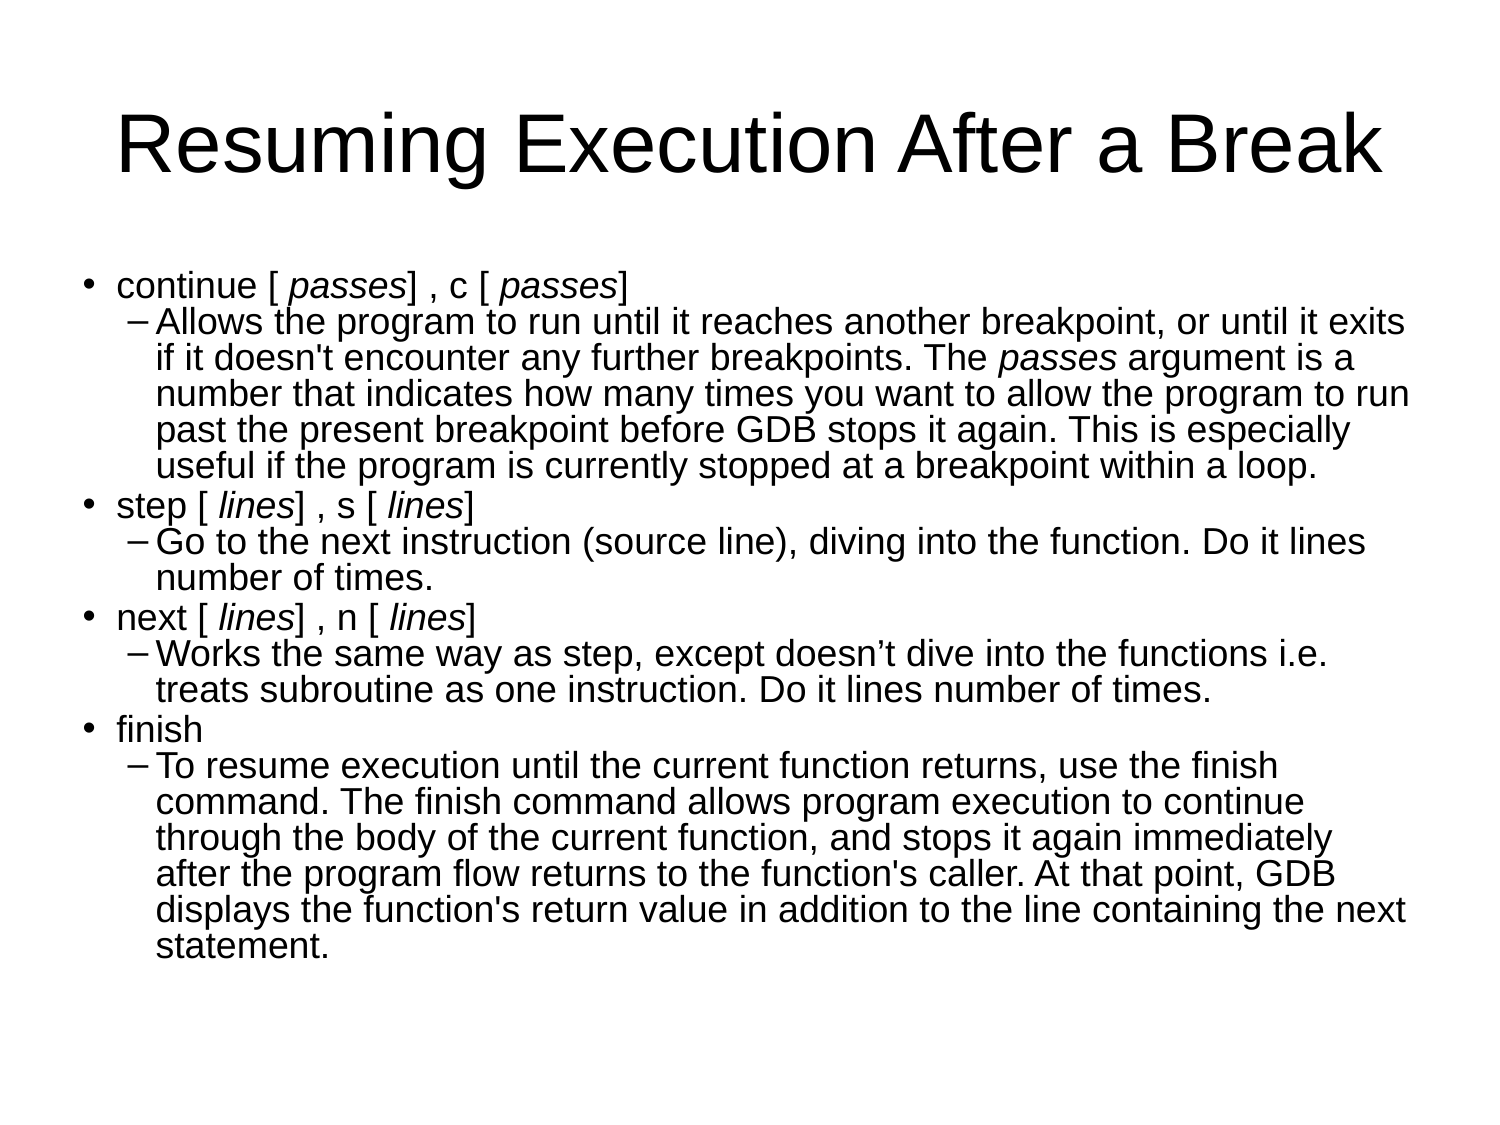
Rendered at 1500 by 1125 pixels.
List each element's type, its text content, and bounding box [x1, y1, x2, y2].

title Resuming Execution After a Break [74, 44, 1426, 234]
list continue [ passes] , c [ passes] Allows the program to run until it reaches another breakpoint, or until it exits if it doesn't encounter any further breakpoints. The passes argument is a number that indicates how many times you want to allow the program to run past the present breakpoint before GDB stops it again. This is especially useful if the program is currently stopped at a breakpoint within a loop. step [ lines] , s [ lines] Go to the next instruction (source line), diving into the function. Do it lines number of times. next [ lines] , n [ lines] Works the same way as step, except doesn’t dive into the functions i.e. treats subroutine as one instruction. Do it lines number of times. finish To resume execution until the current function returns, use the finish command. The finish command allows program execution to continue through the body of the current function, and stops it again immediately after the program flow returns to the function's caller. At that point, GDB displays the function's return value in addition to the line containing the next statement. [74, 261, 1426, 1006]
